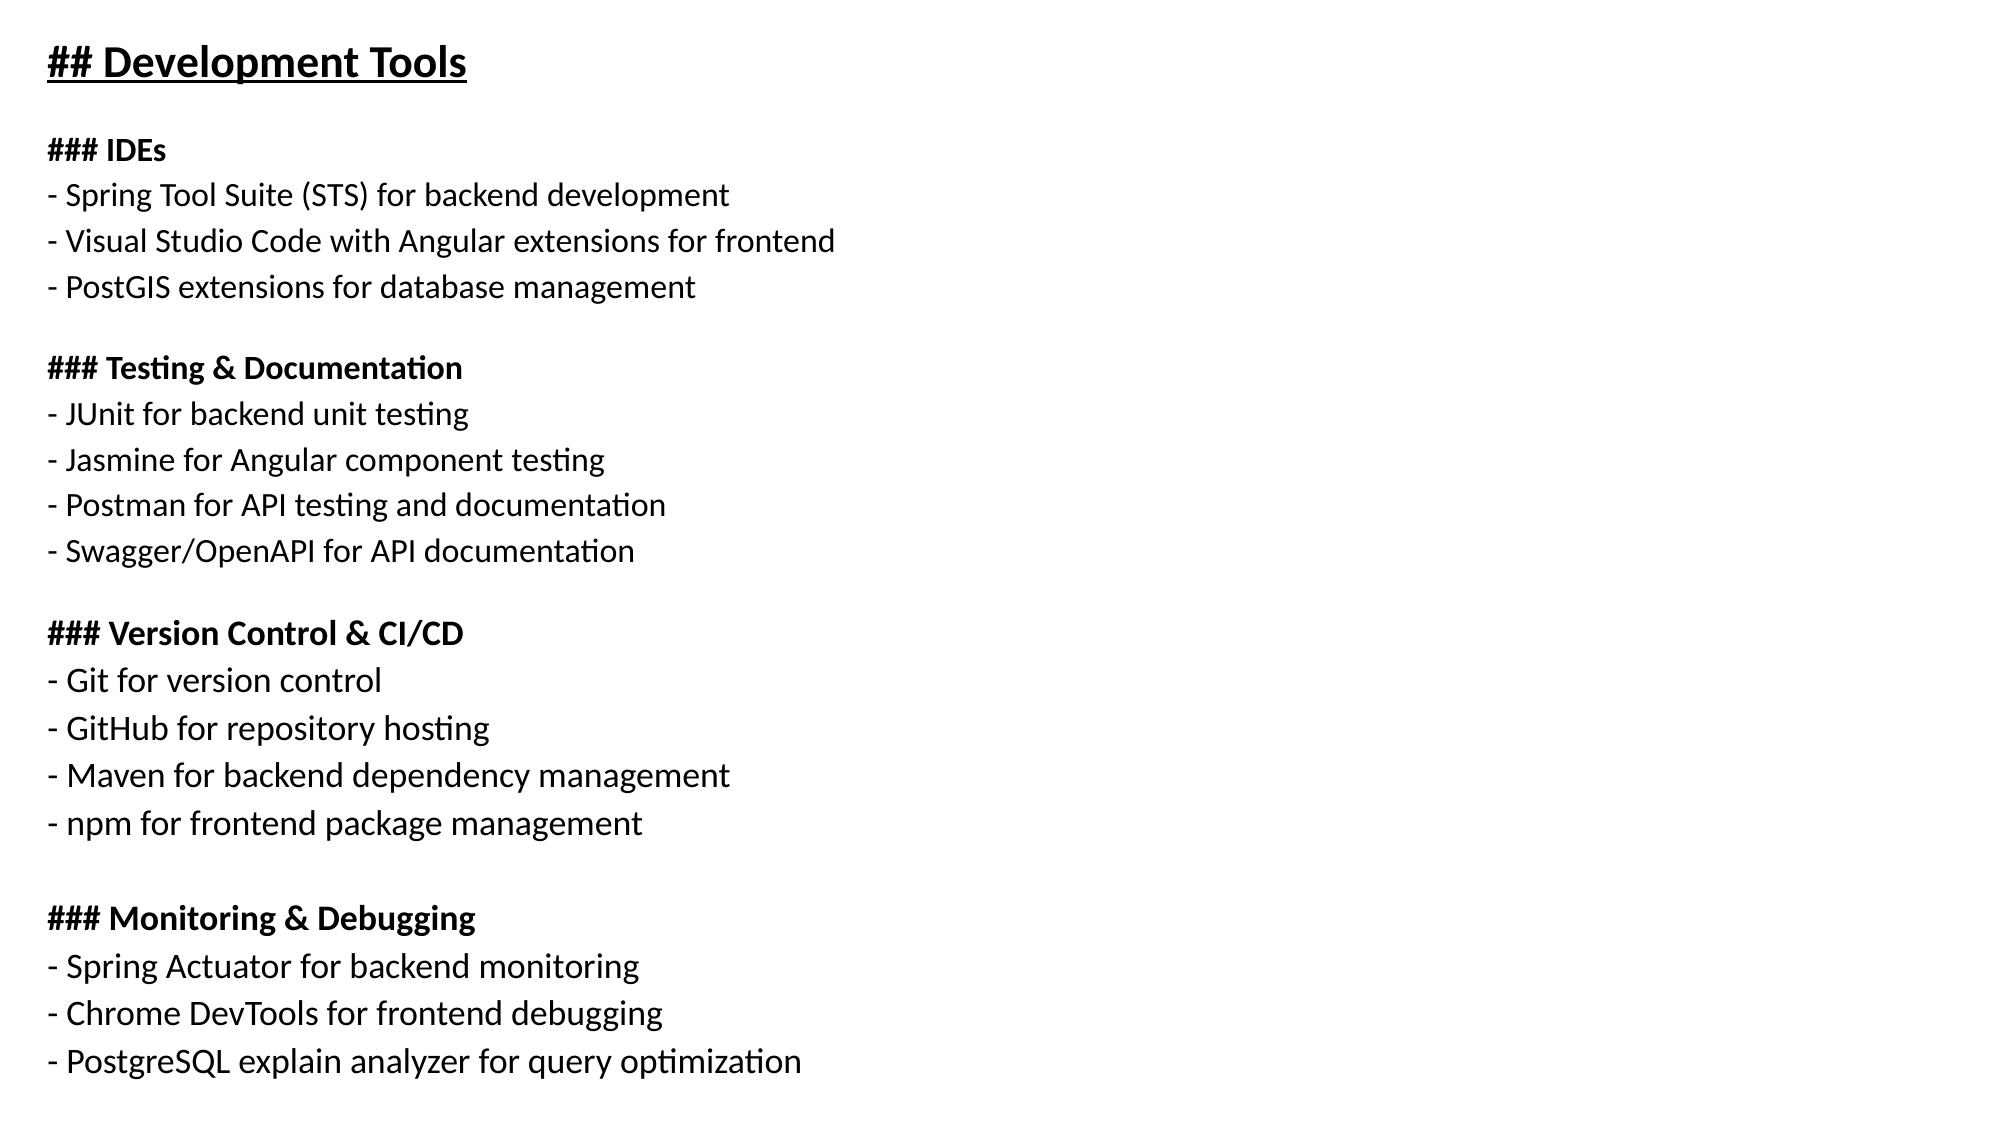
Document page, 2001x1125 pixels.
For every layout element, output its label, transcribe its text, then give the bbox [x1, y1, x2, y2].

list ## Development Tools ### IDEs - Spring Tool Suite (STS) for backend development - Visual Studio Code with Angular extensions for frontend - PostGIS extensions for database management ### Testing & Documentation - JUnit for backend unit testing - Jasmine for Angular component testing - Postman for API testing and documentation - Swagger/OpenAPI for API documentation ### Version Control & CI/CD - Git for version control - GitHub for repository hosting - Maven for backend dependency management - npm for frontend package management ### Monitoring & Debugging - Spring Actuator for backend monitoring - Chrome DevTools for frontend debugging - PostgreSQL explain analyzer for query optimization [32, 30, 1983, 1103]
